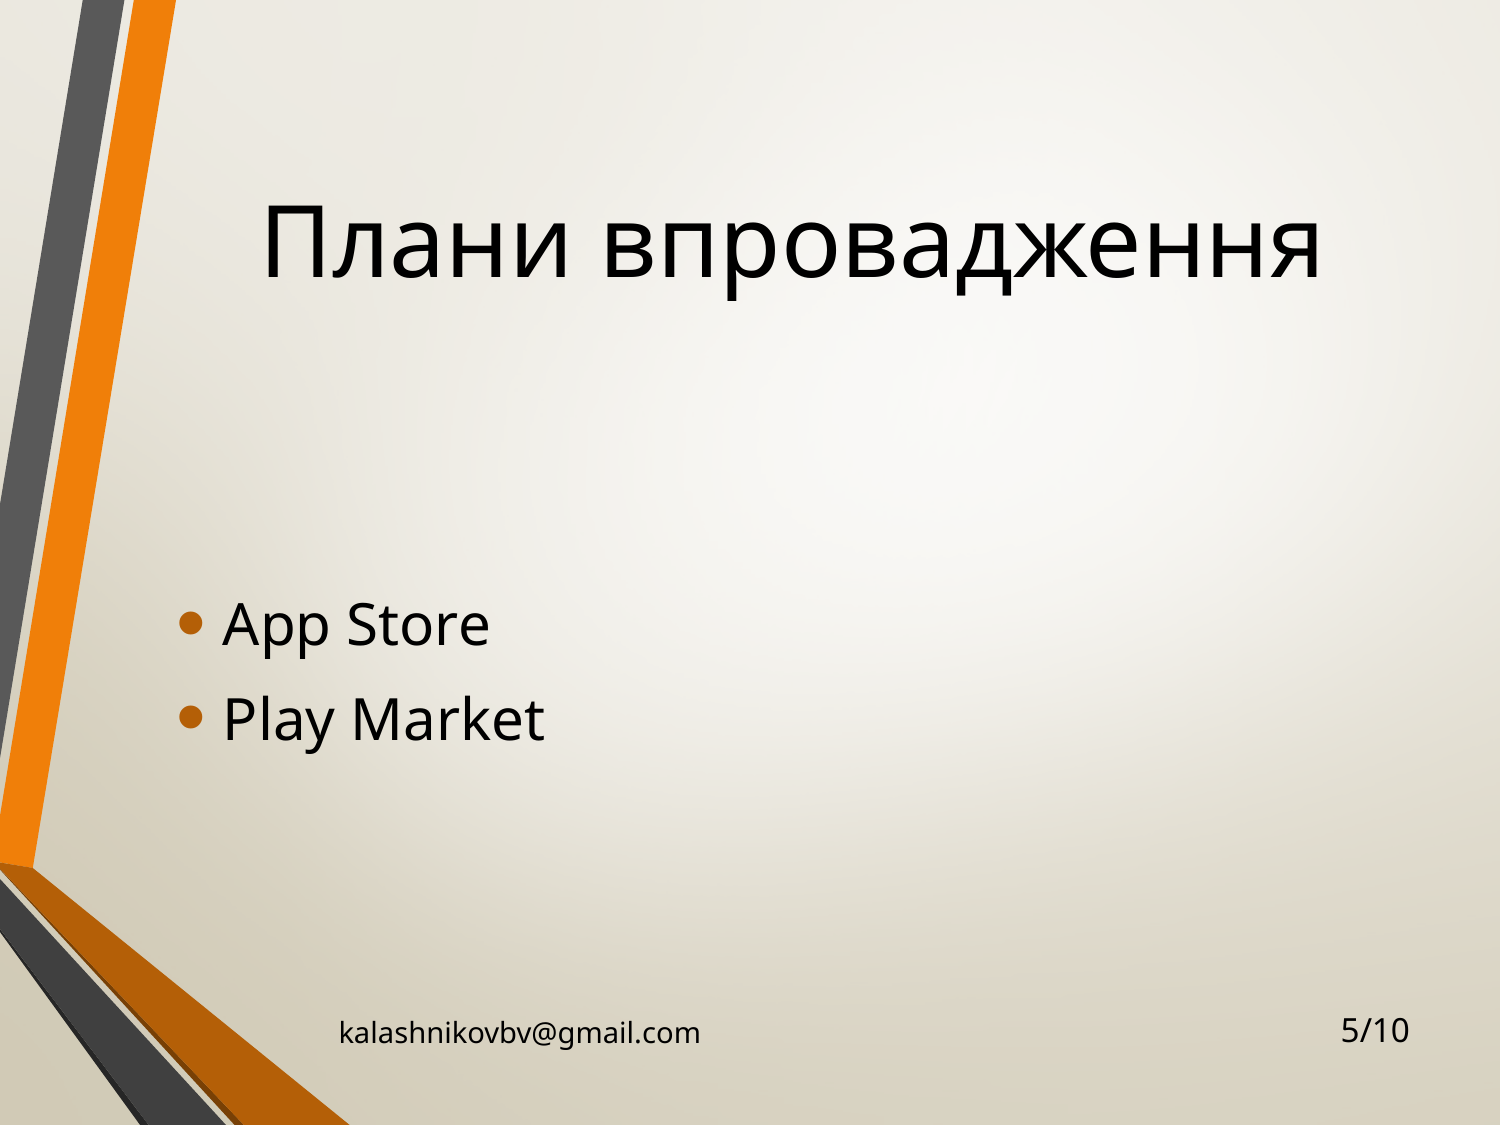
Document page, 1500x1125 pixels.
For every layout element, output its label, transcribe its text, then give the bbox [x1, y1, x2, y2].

footer kalashnikovbv@gmail.com [323, 1001, 1196, 1062]
slide_number 5/10 [1267, 1001, 1425, 1062]
list App Store Play Market [161, 437, 1450, 985]
title Плани впровадження [161, 75, 1425, 400]
